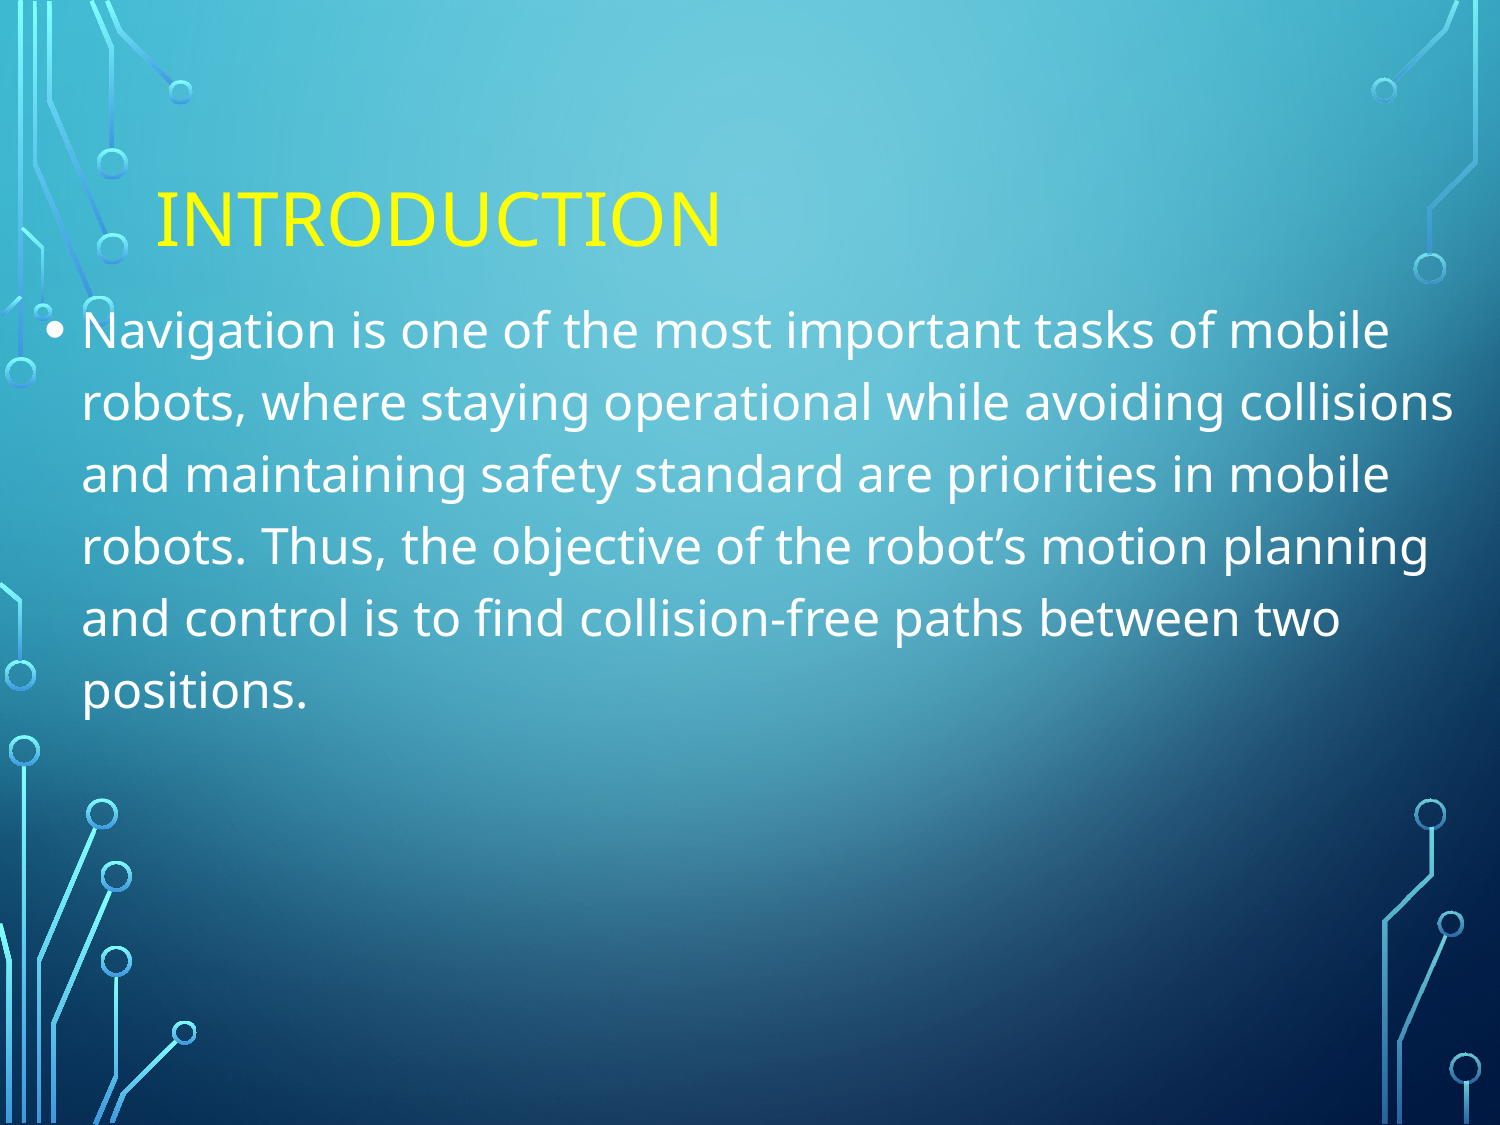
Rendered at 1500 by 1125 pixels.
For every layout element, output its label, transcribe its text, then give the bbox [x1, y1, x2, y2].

title Introduction [140, 101, 1360, 278]
list Navigation is one of the most important tasks of mobile robots, where staying operational while avoiding collisions and maintaining safety standard are priorities in mobile robots. Thus, the objective of the robot’s motion planning and control is to find collision-free paths between two positions. [29, 278, 1500, 1024]
